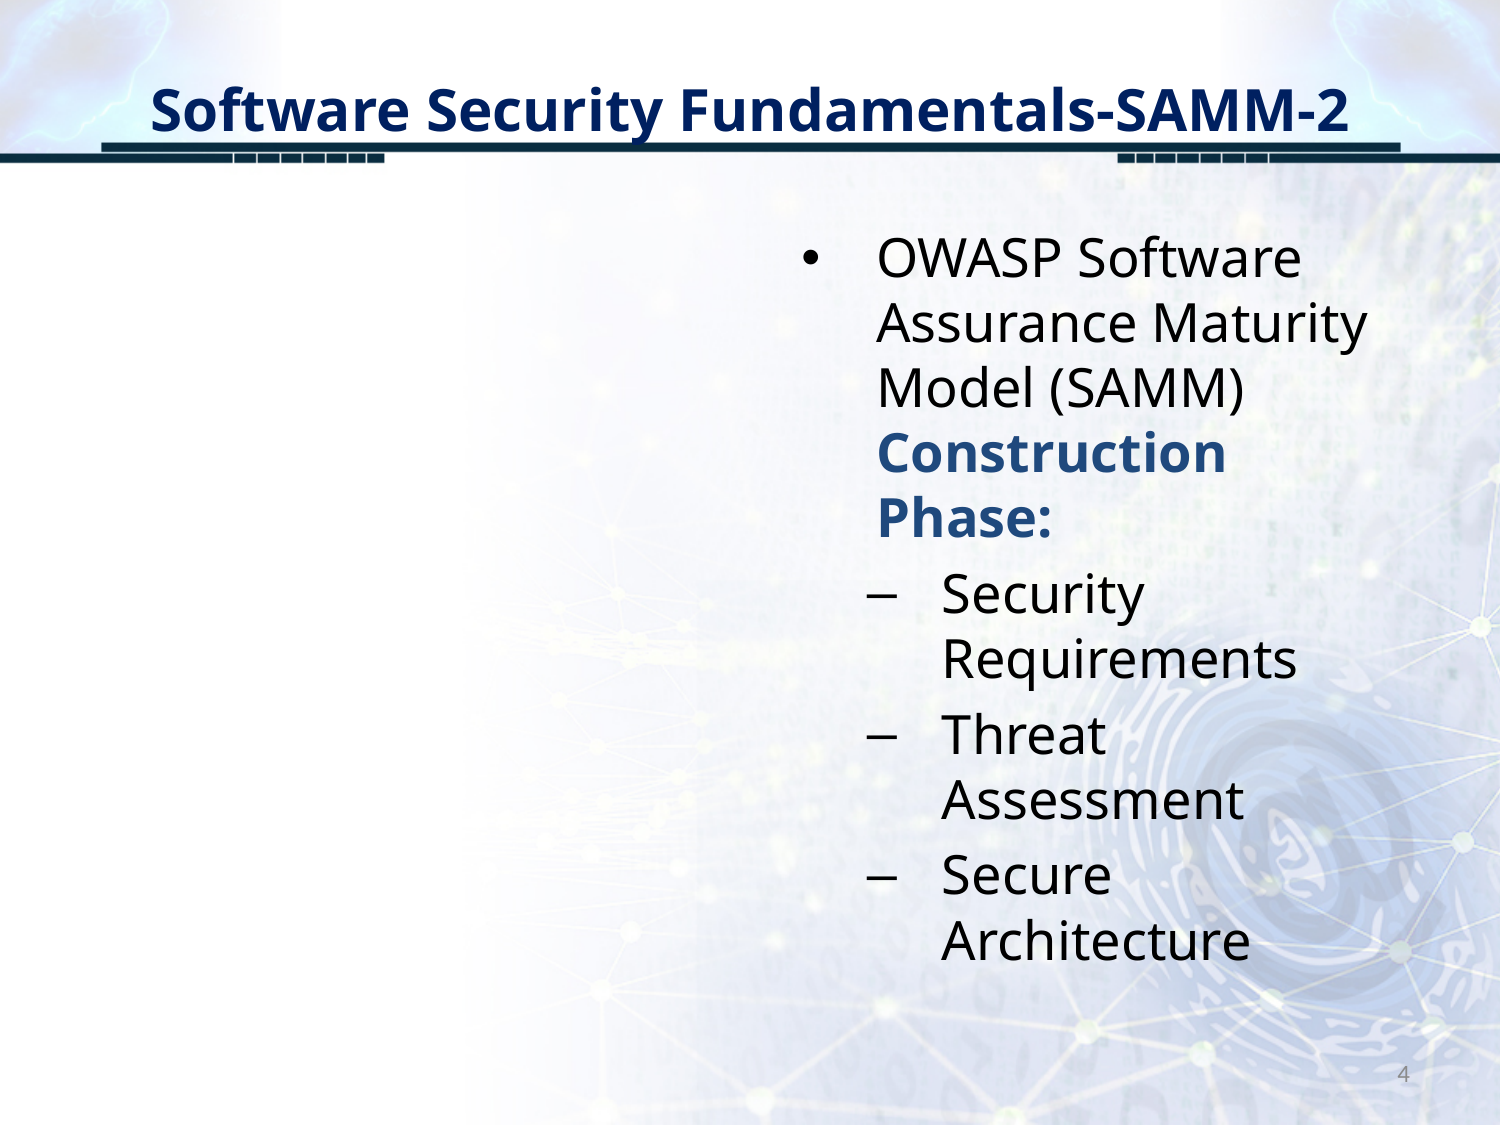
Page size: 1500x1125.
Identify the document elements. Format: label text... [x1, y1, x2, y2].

title Software Security Fundamentals-SAMM-2 [75, 34, 1425, 182]
picture [0, 0, 1500, 1125]
slide_number 4 [1074, 1042, 1425, 1103]
list OWASP Software Assurance Maturity Model (SAMM) Construction Phase: Security Requirements Threat Assessment Secure Architecture [776, 216, 1432, 1034]
